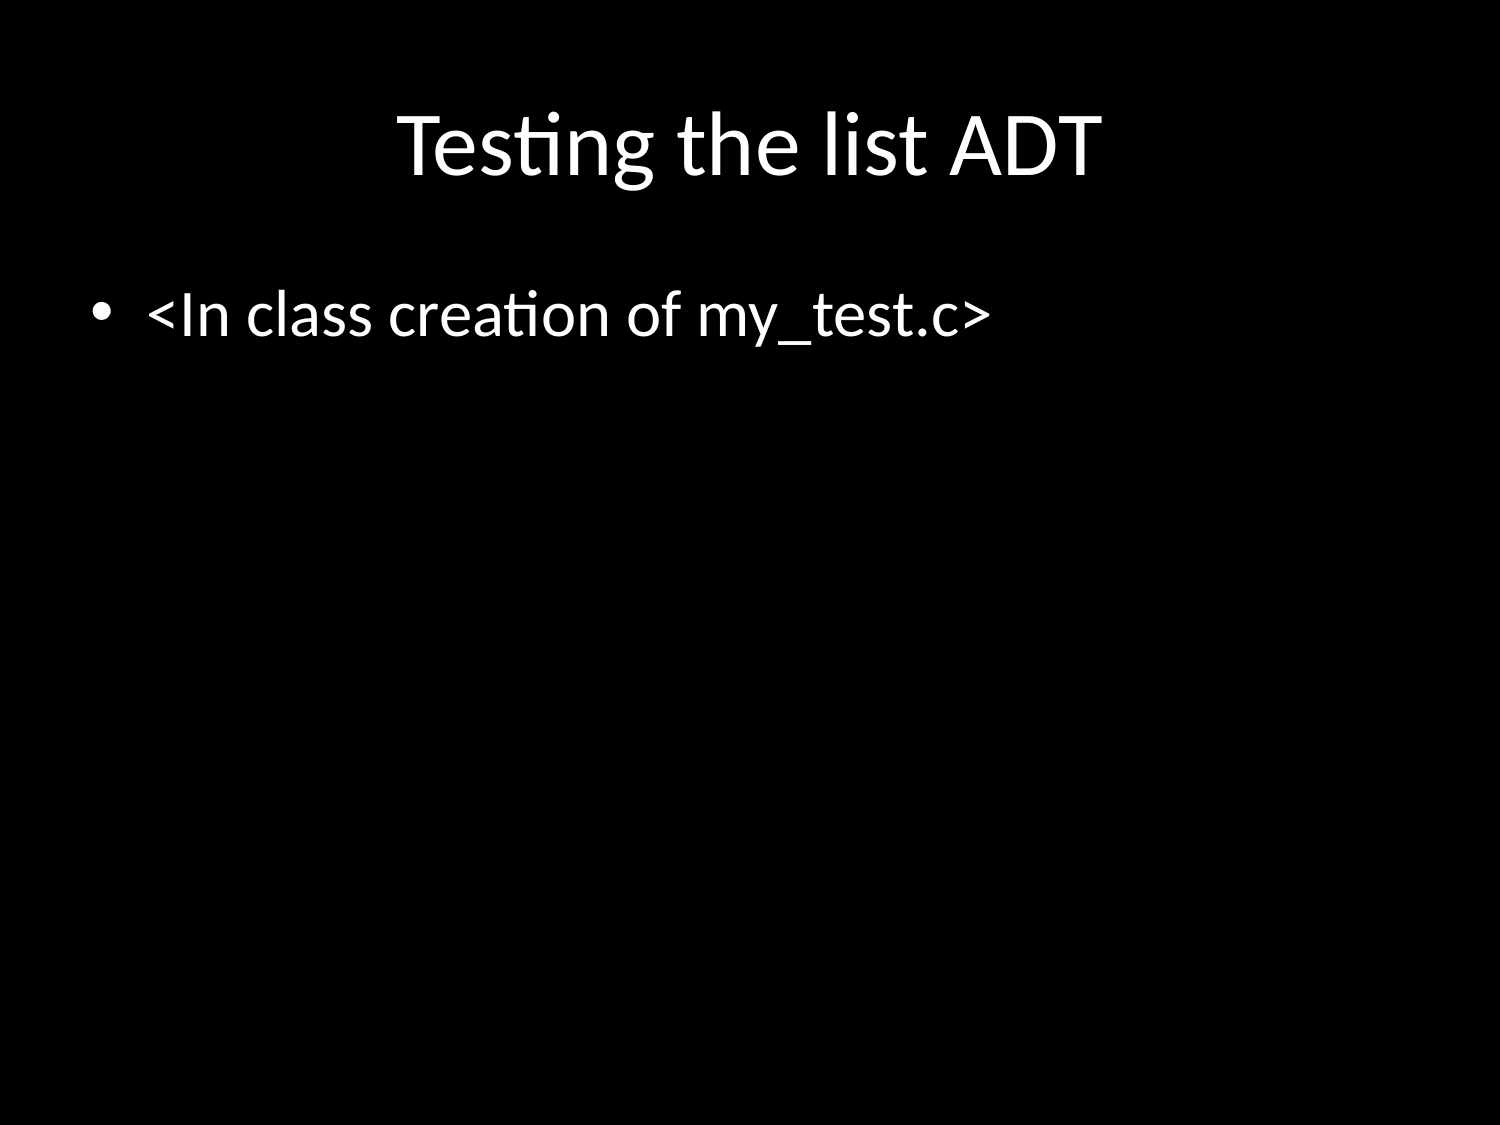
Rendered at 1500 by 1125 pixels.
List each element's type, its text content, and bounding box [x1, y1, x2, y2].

title Testing the list ADT [75, 45, 1425, 233]
list <In class creation of my_test.c> [75, 262, 1425, 1005]
